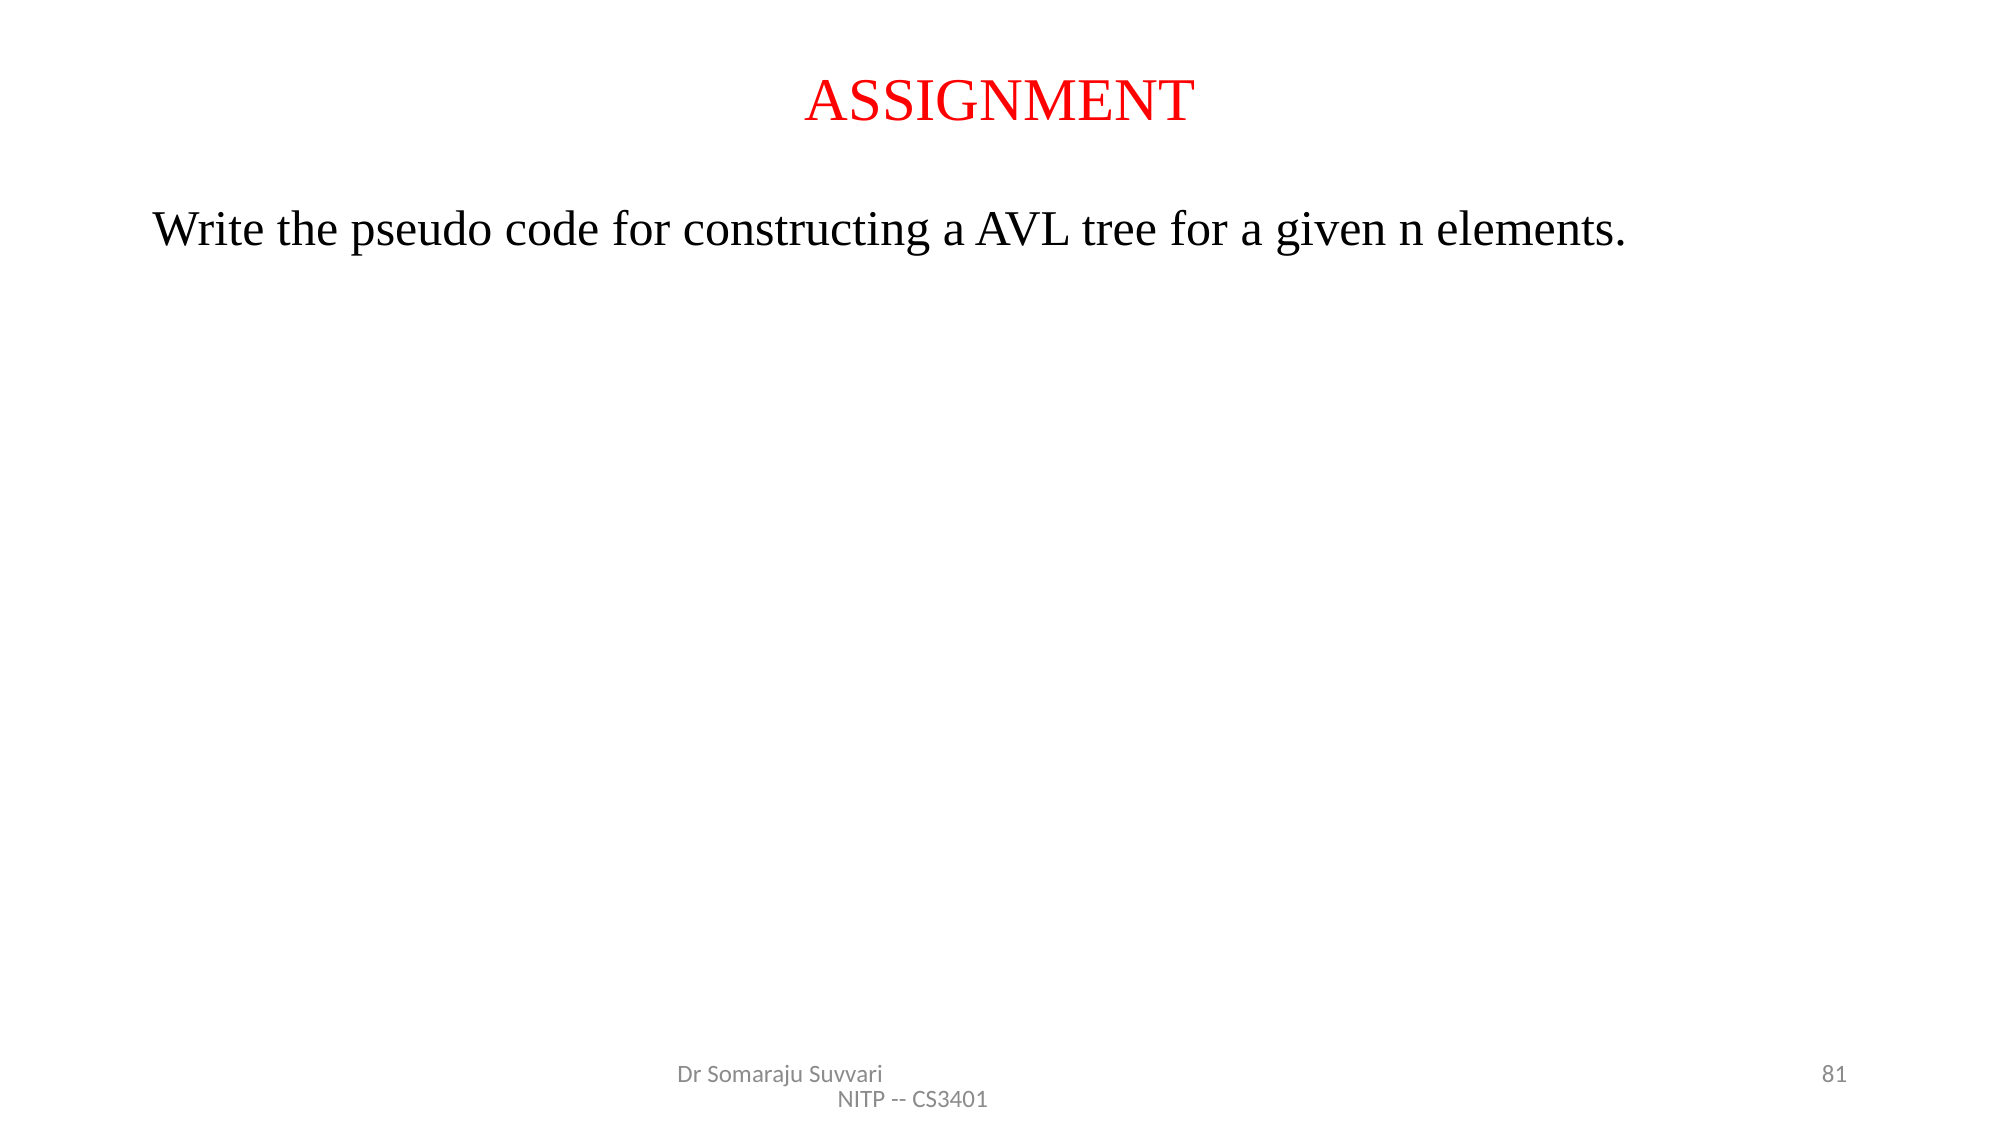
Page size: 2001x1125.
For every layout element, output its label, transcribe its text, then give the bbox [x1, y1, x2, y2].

slide_number 81 [1412, 1042, 1863, 1103]
list Write the pseudo code for constructing a AVL tree for a given n elements. [137, 157, 1863, 1014]
title ASSIGNMENT [137, 59, 1863, 141]
footer Dr Somaraju Suvvari NITP -- CS3401 [662, 1042, 1338, 1103]
